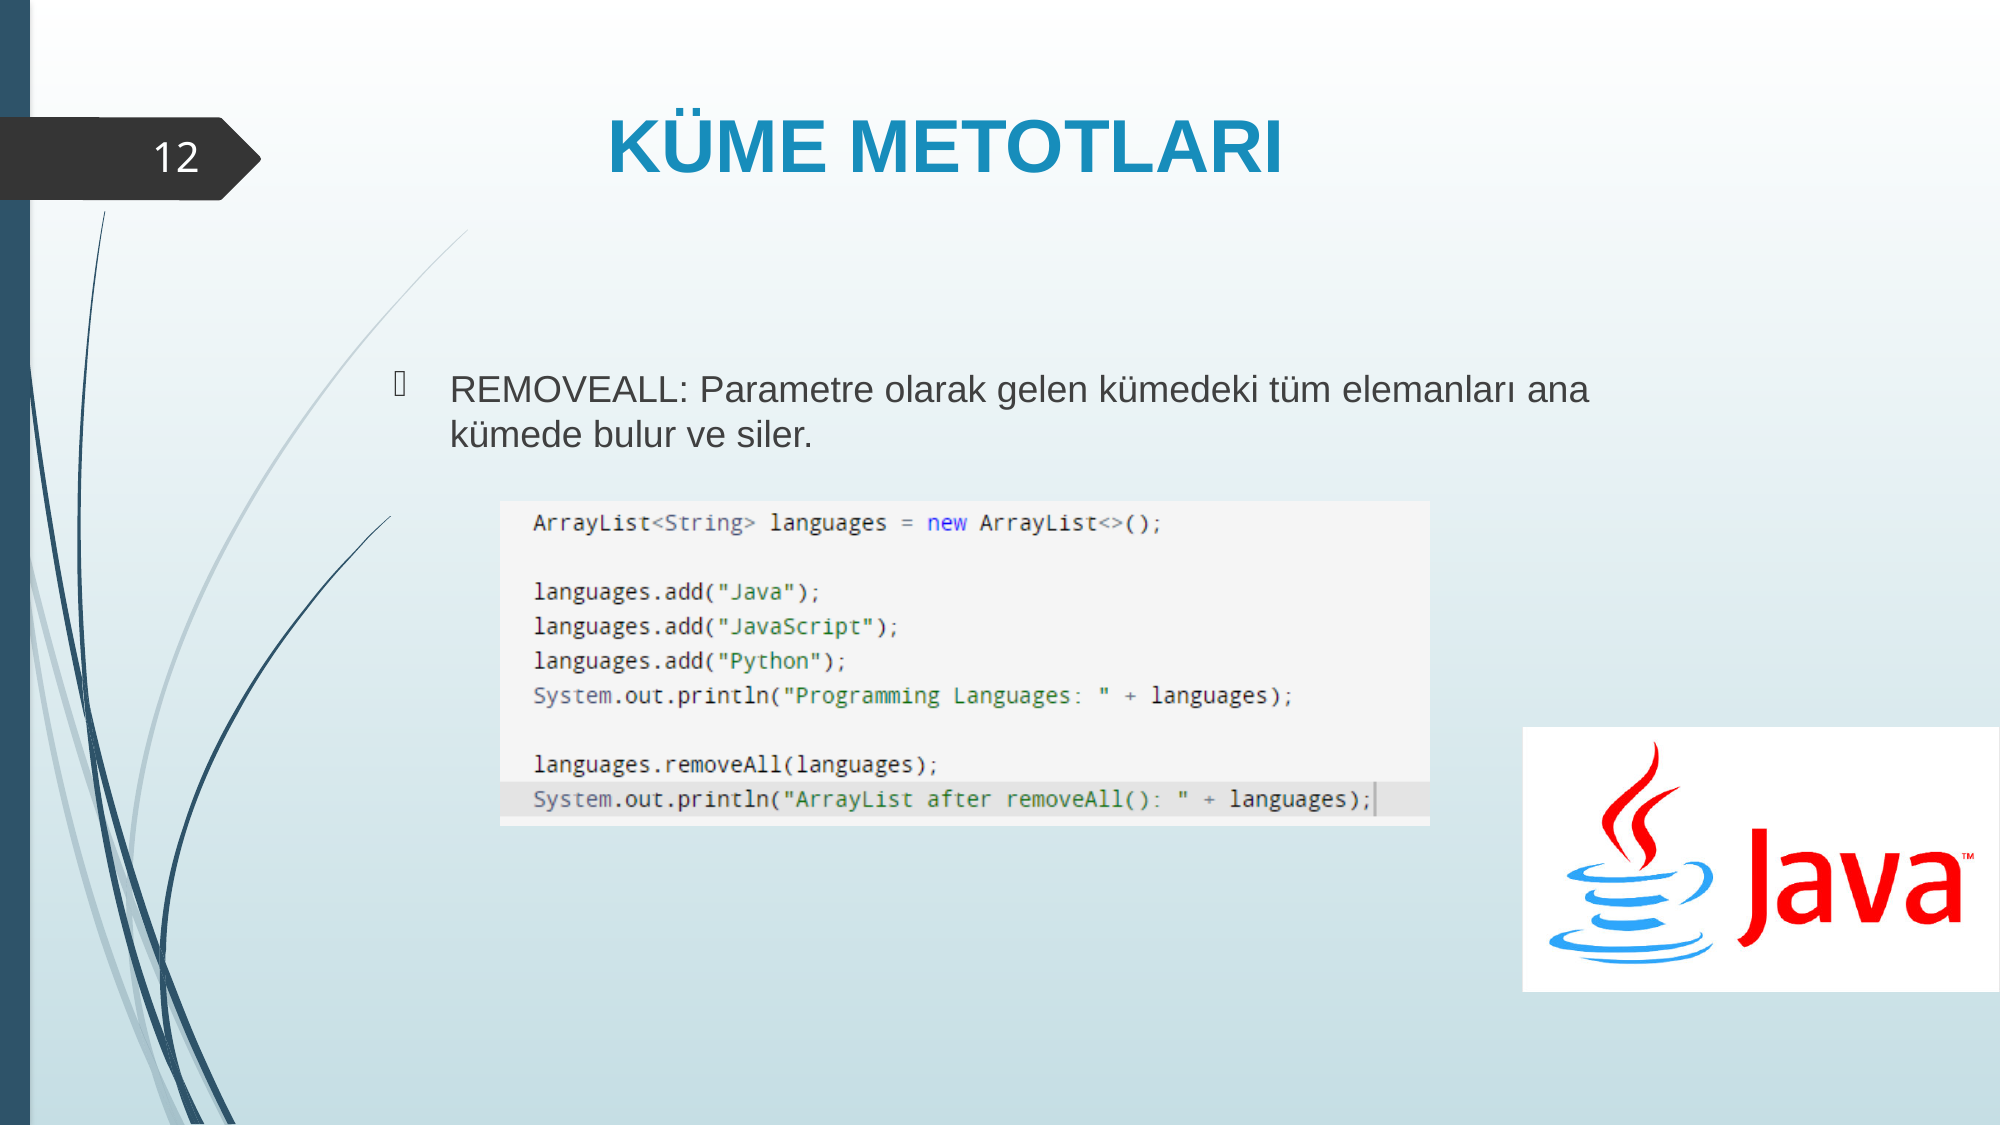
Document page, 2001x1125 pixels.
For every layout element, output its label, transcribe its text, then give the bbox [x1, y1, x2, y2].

slide_number 12 [87, 129, 216, 190]
picture [1522, 727, 2000, 992]
picture [499, 501, 1431, 826]
title KÜME METOTLARI [215, 90, 1677, 301]
list REMOVEALL: Parametre olarak gelen kümedeki tüm elemanları ana kümede bulur ve siler. [378, 291, 1666, 1104]
